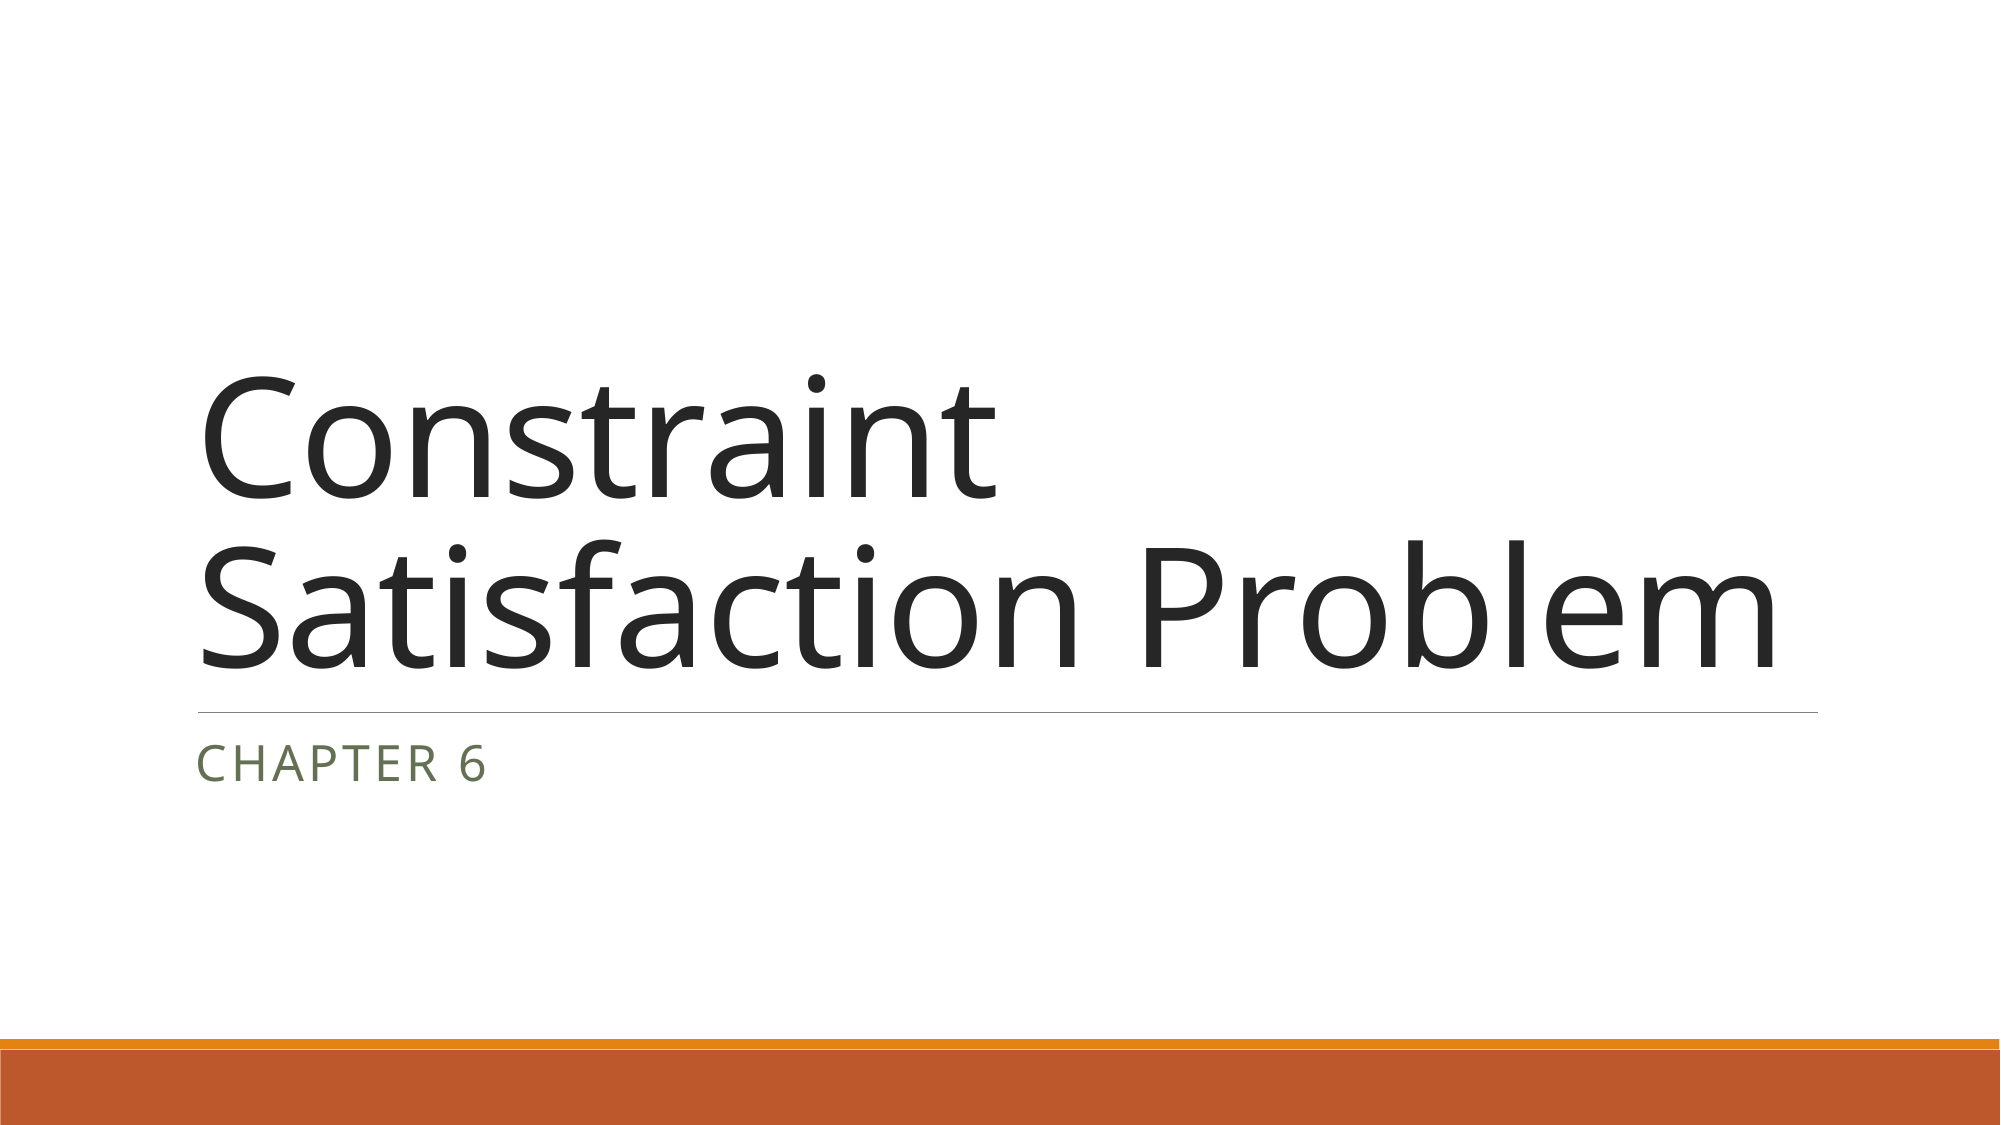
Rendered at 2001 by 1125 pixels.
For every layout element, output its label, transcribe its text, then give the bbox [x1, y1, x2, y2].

subtitle Chapter 6 [180, 730, 1831, 919]
title Constraint Satisfaction Problem [180, 124, 1830, 710]
